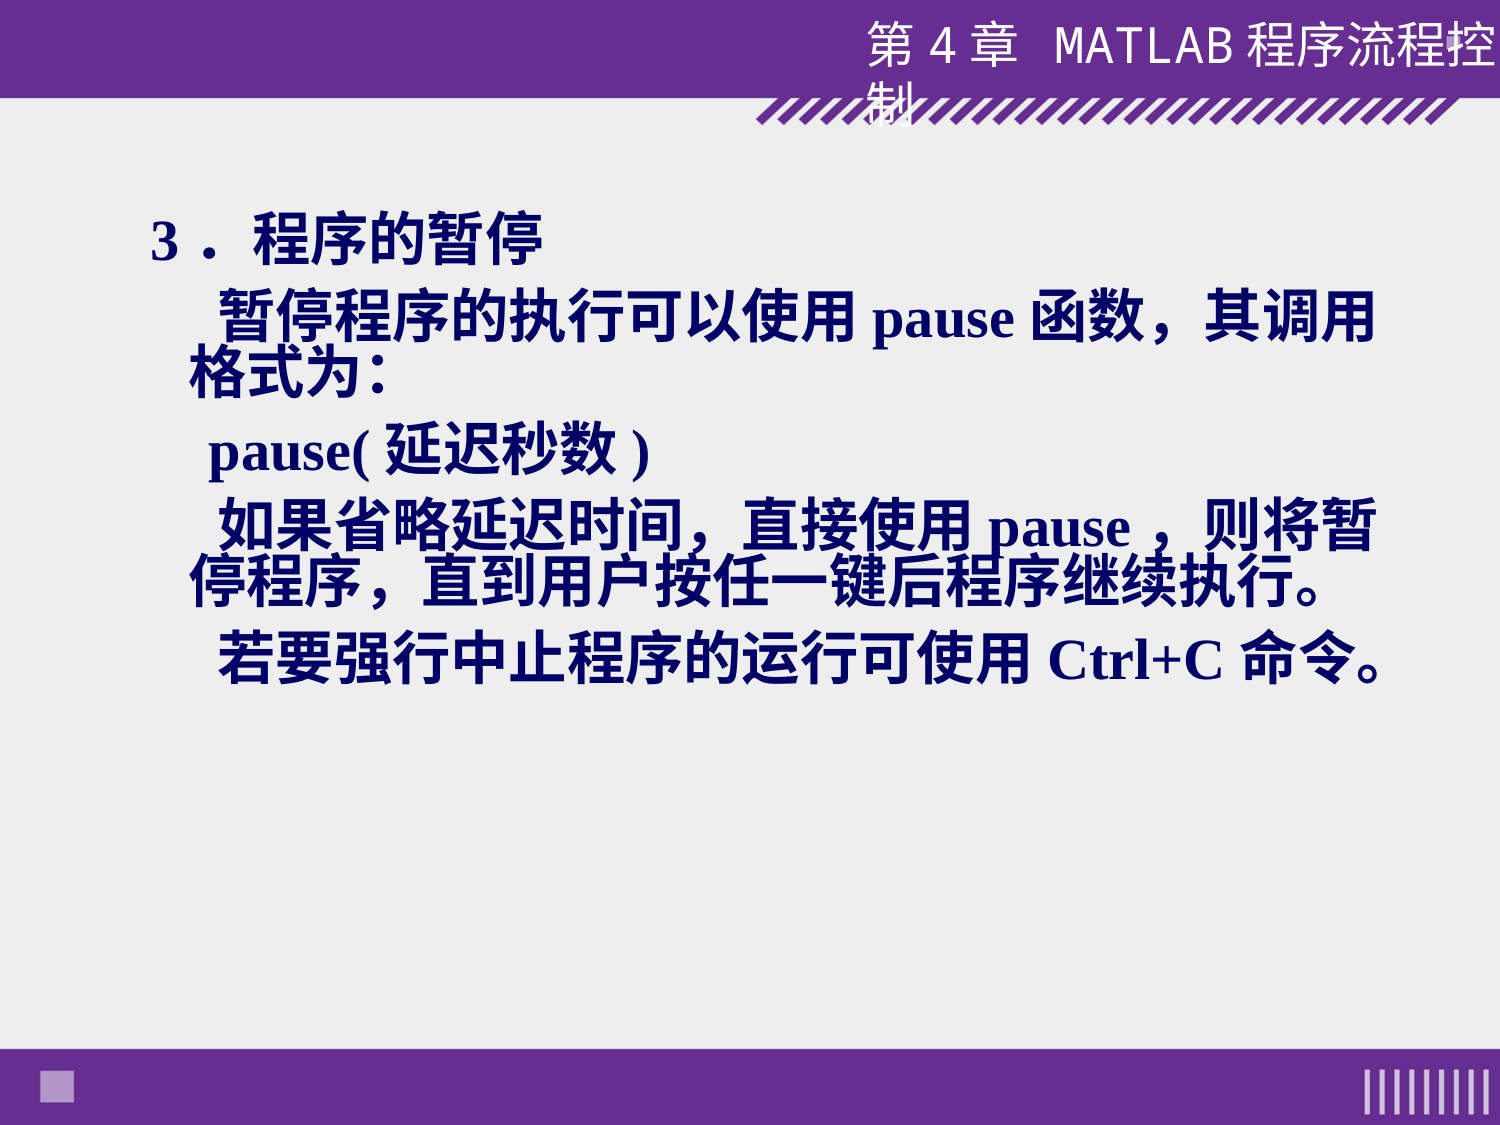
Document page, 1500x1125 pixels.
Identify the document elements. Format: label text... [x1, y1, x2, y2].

list 3．程序的暂停 暂停程序的执行可以使用pause函数，其调用格式为： pause(延迟秒数) 如果省略延迟时间，直接使用pause，则将暂停程序，直到用户按任一键后程序继续执行。 若要强行中止程序的运行可使用Ctrl+C命令。 [135, 208, 1430, 922]
picture [0, 0, 1500, 1125]
